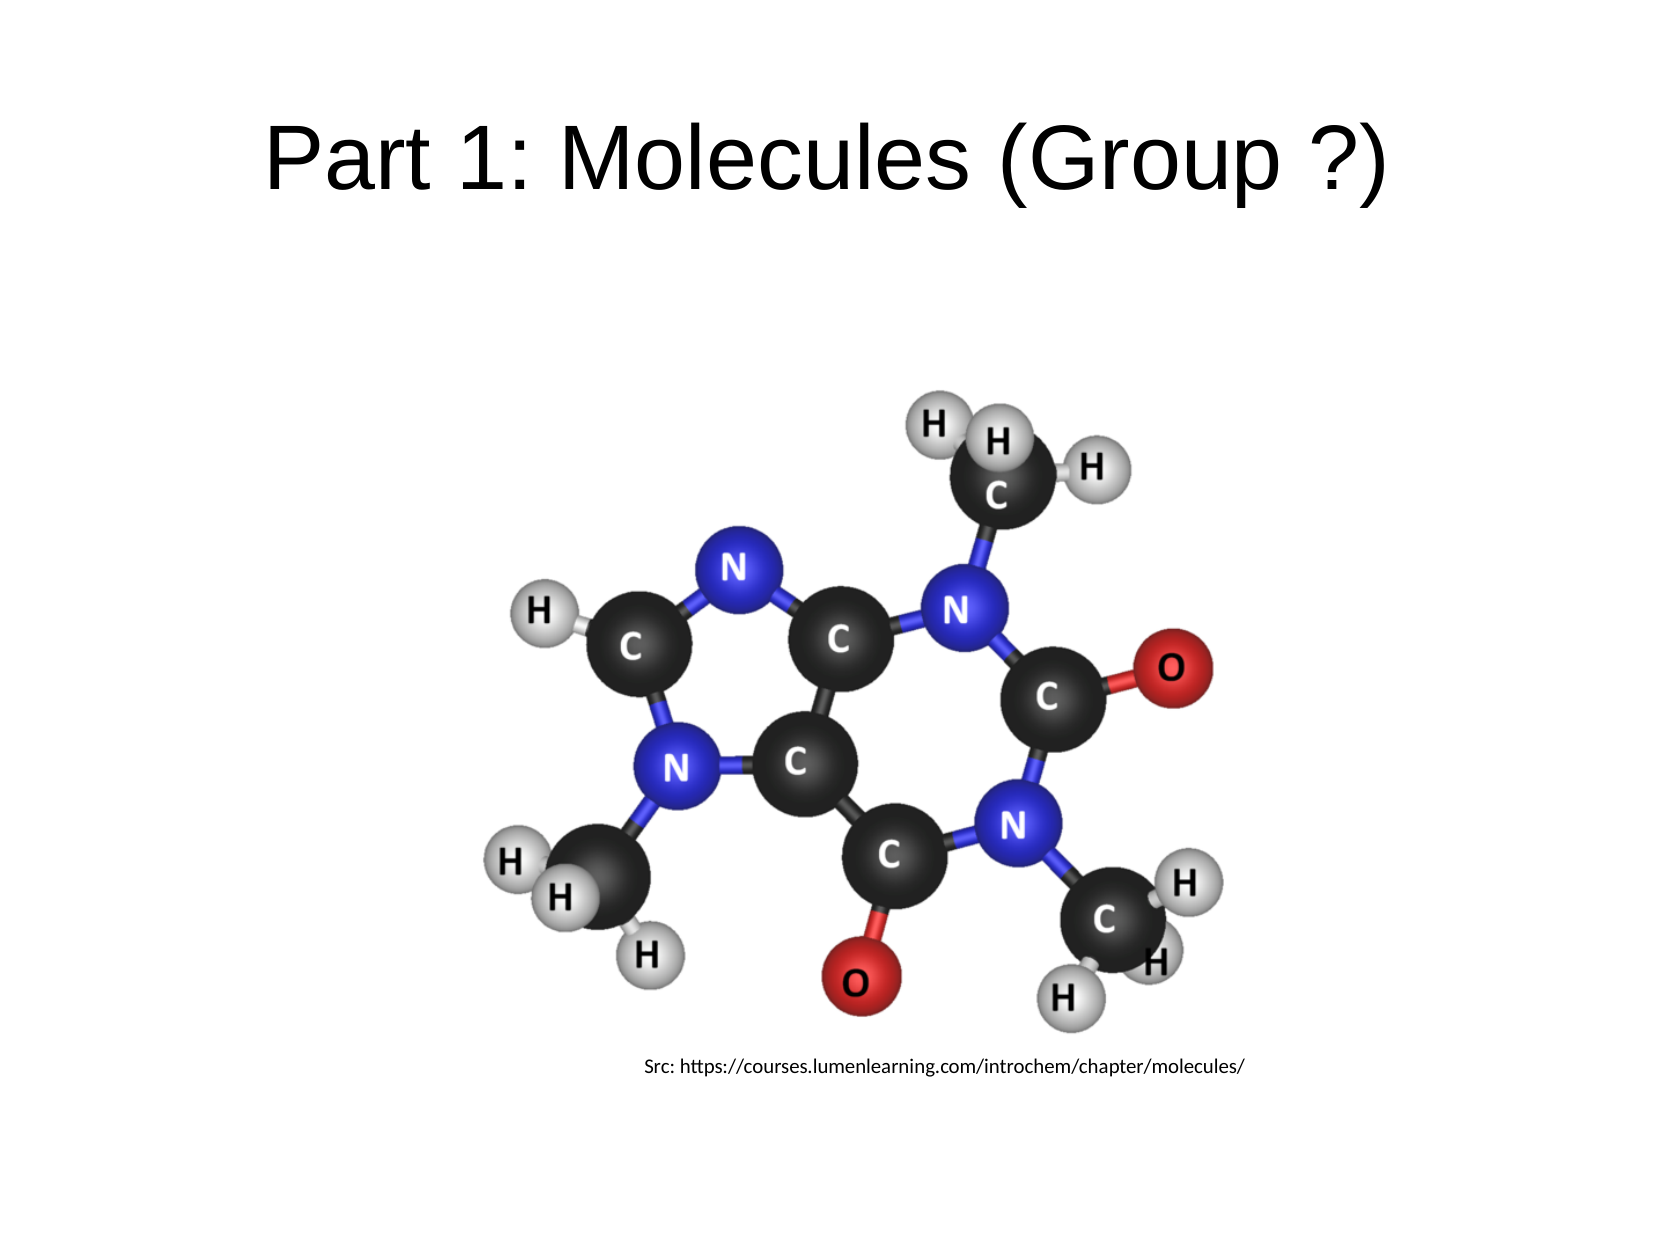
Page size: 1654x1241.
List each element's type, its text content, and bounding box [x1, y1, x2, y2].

text_box Src: https://courses.lumenlearning.com/introchem/chapter/molecules/ [629, 1045, 1261, 1086]
picture [459, 373, 1246, 1046]
title Part 1: Molecules (Group ?) [82, 49, 1571, 257]
